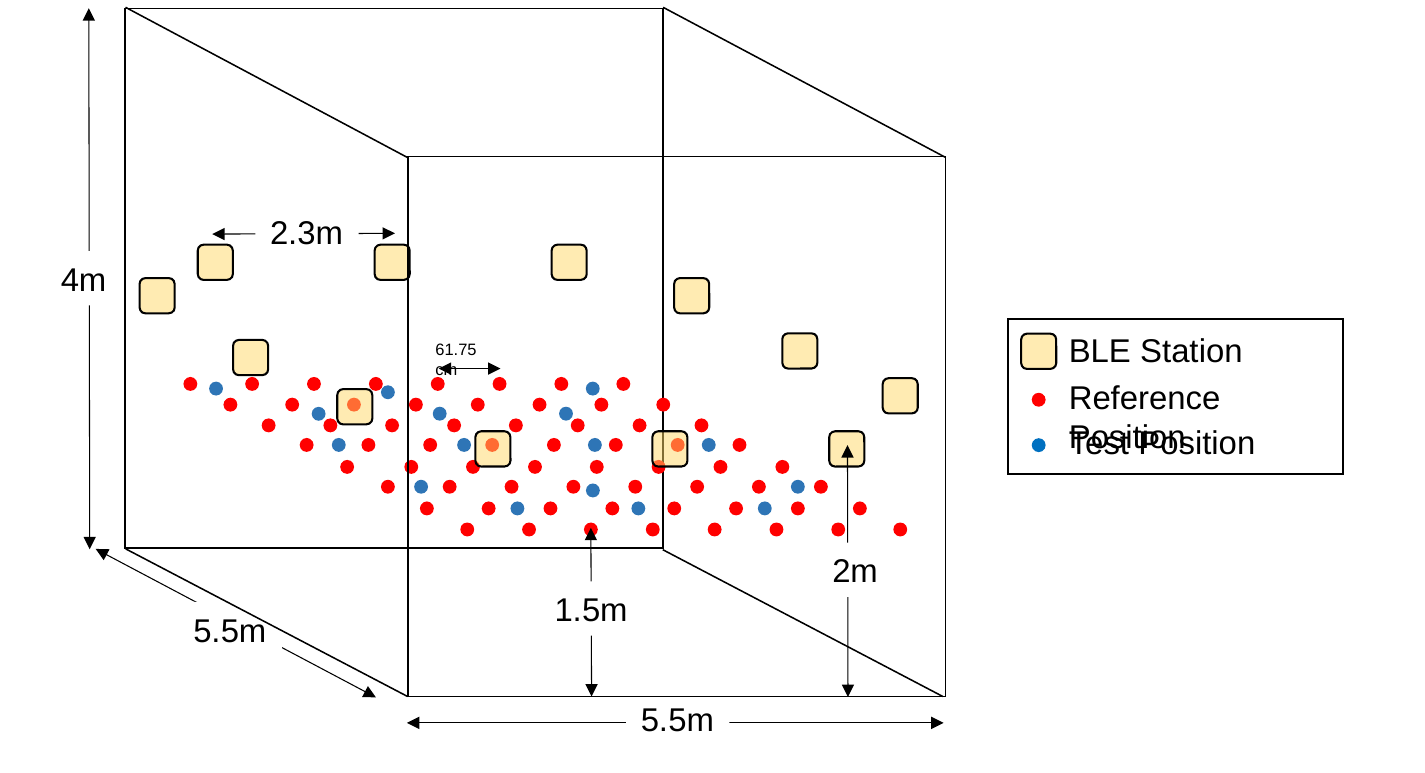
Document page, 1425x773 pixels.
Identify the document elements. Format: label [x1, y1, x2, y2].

text_box [14, 7, 1355, 747]
